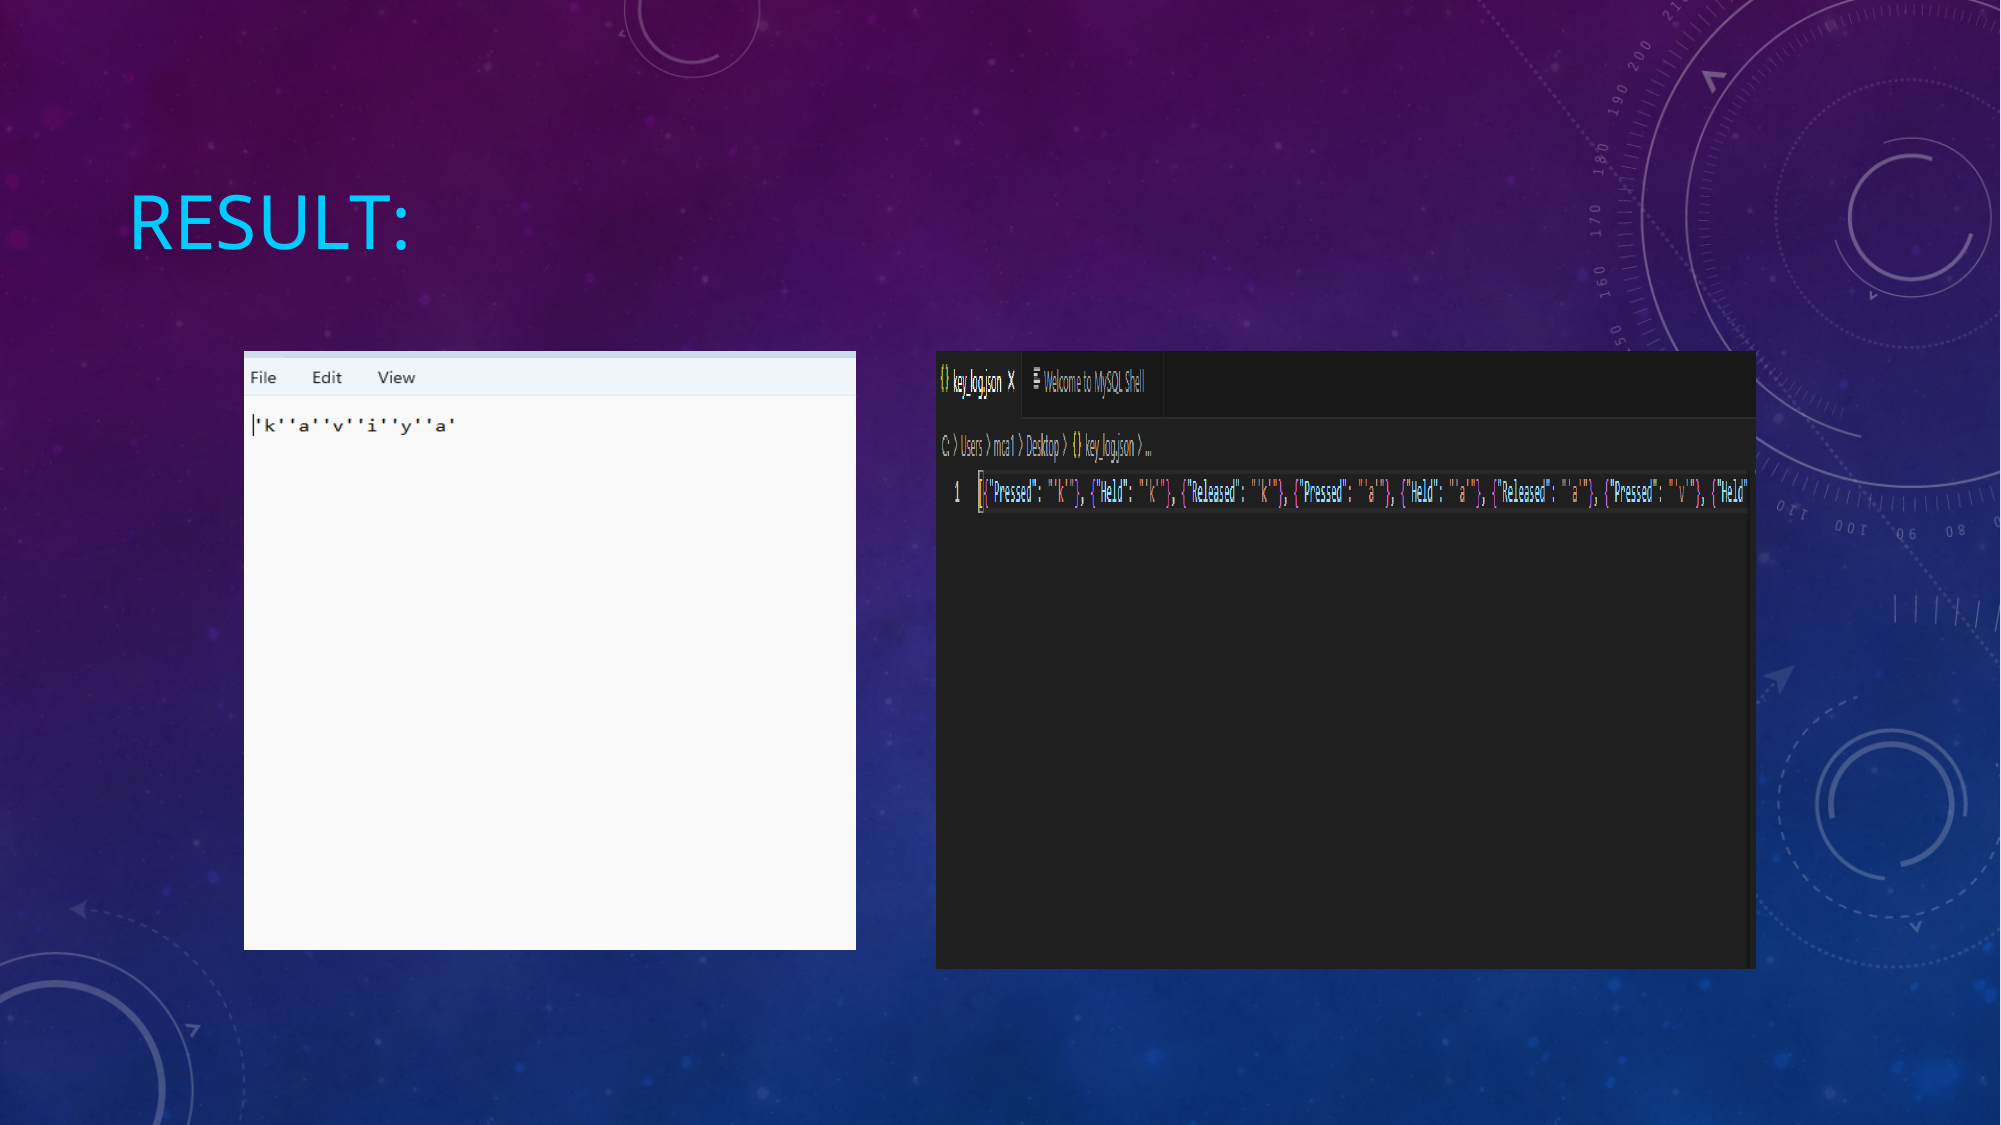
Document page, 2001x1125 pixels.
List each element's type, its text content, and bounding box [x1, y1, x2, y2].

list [936, 351, 1757, 969]
title Result: [112, 99, 1775, 339]
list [243, 350, 856, 951]
picture [0, 0, 2001, 1125]
